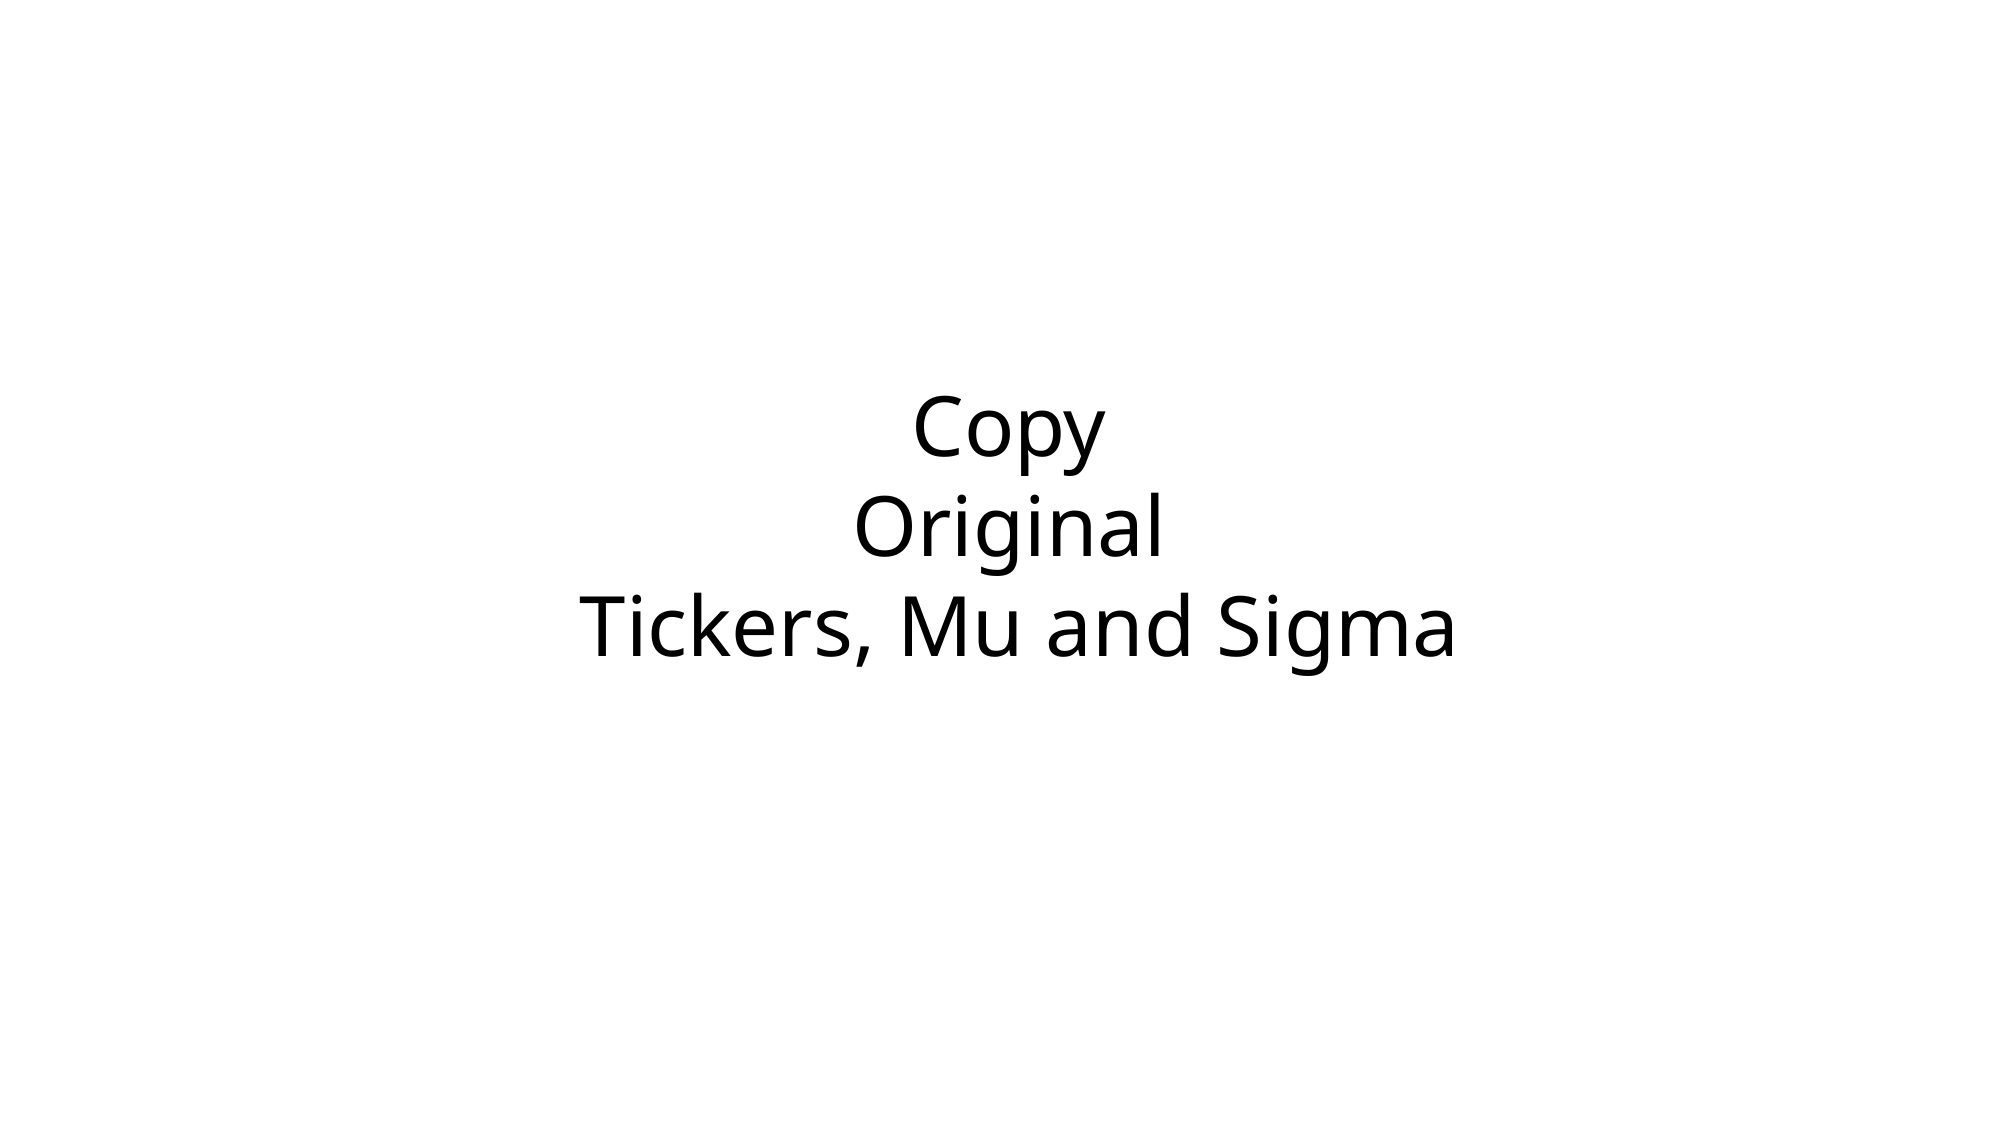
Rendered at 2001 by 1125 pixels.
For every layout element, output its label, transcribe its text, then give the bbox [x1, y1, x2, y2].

text_box Copy Original Tickers, Mu and Sigma [564, 365, 1476, 681]
